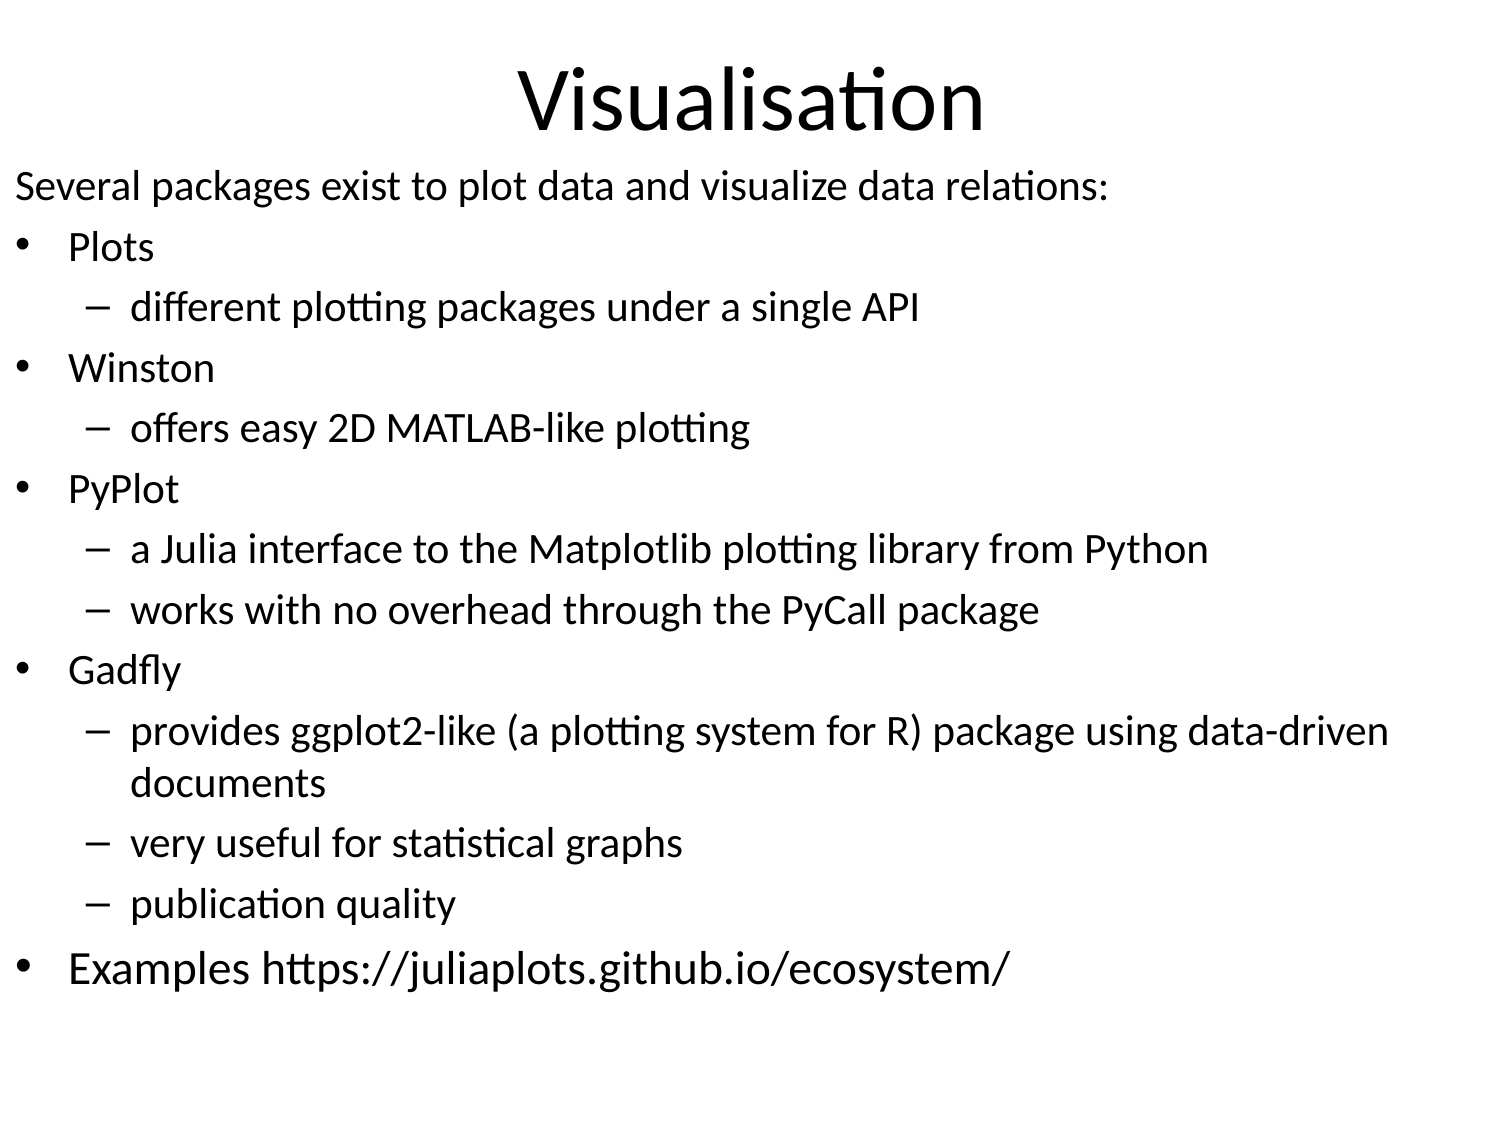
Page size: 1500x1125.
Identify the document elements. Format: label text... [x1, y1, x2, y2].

list Several packages exist to plot data and visualize data relations: Plots different plotting packages under a single API Winston offers easy 2D MATLAB-like plotting PyPlot a Julia interface to the Matplotlib plotting library from Python works with no overhead through the PyCall package Gadfly provides ggplot2-like (a plotting system for R) package using data-driven documents very useful for statistical graphs publication quality Examples https://juliaplots.github.io/ecosystem/ [0, 149, 1425, 1018]
title Visualisation [87, 0, 1438, 188]
